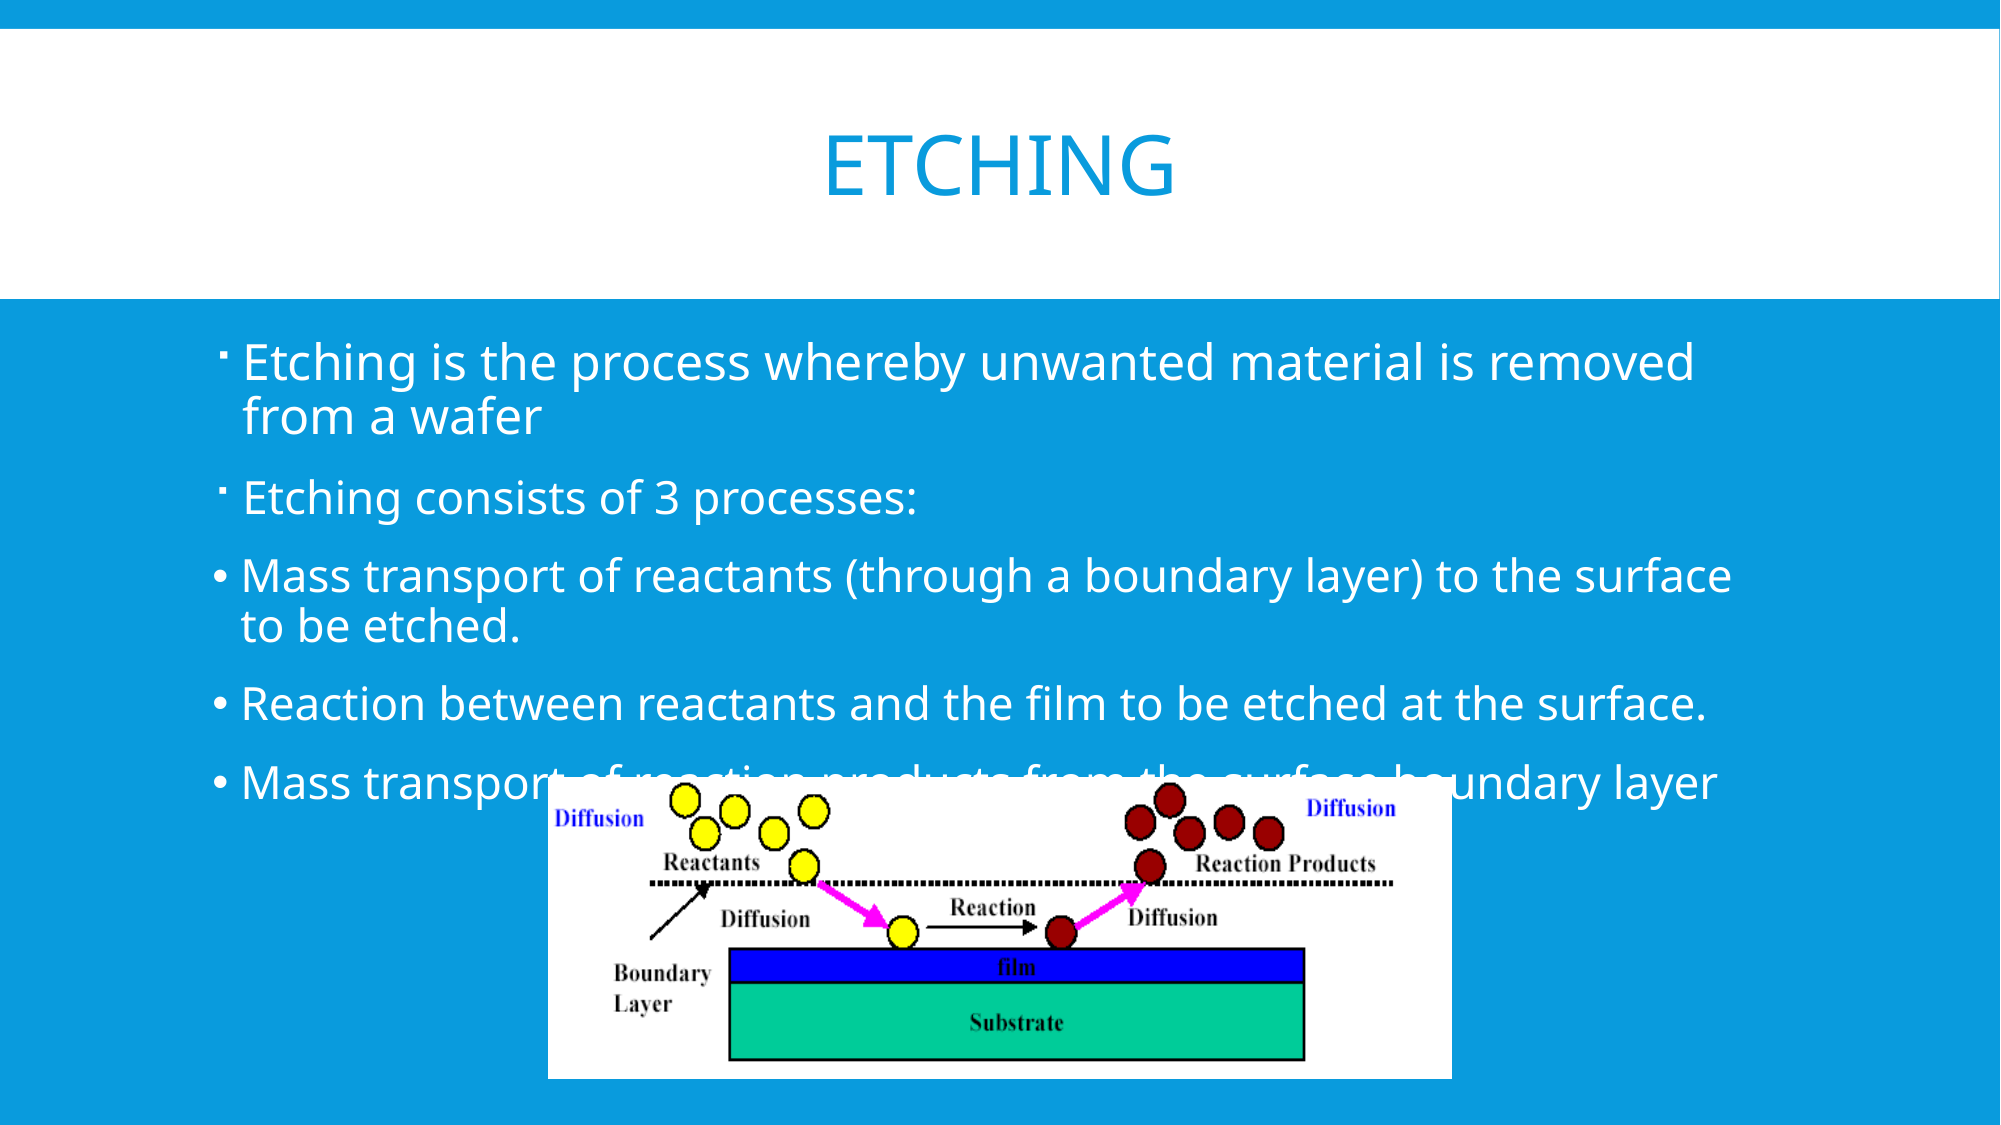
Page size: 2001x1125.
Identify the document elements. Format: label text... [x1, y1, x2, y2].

picture [1651, 802, 1662, 809]
list Etching is the process whereby unwanted material is removed from a wafer Etching consists of 3 processes: Mass transport of reactants (through a boundary layer) to the surface to be etched. Reaction between reactants and the film to be etched at the surface. Mass transport of reaction products from the surface boundary layer [197, 329, 1803, 802]
title Etching [197, 46, 1803, 295]
picture [549, 777, 1452, 1078]
picture [1579, 802, 1589, 809]
